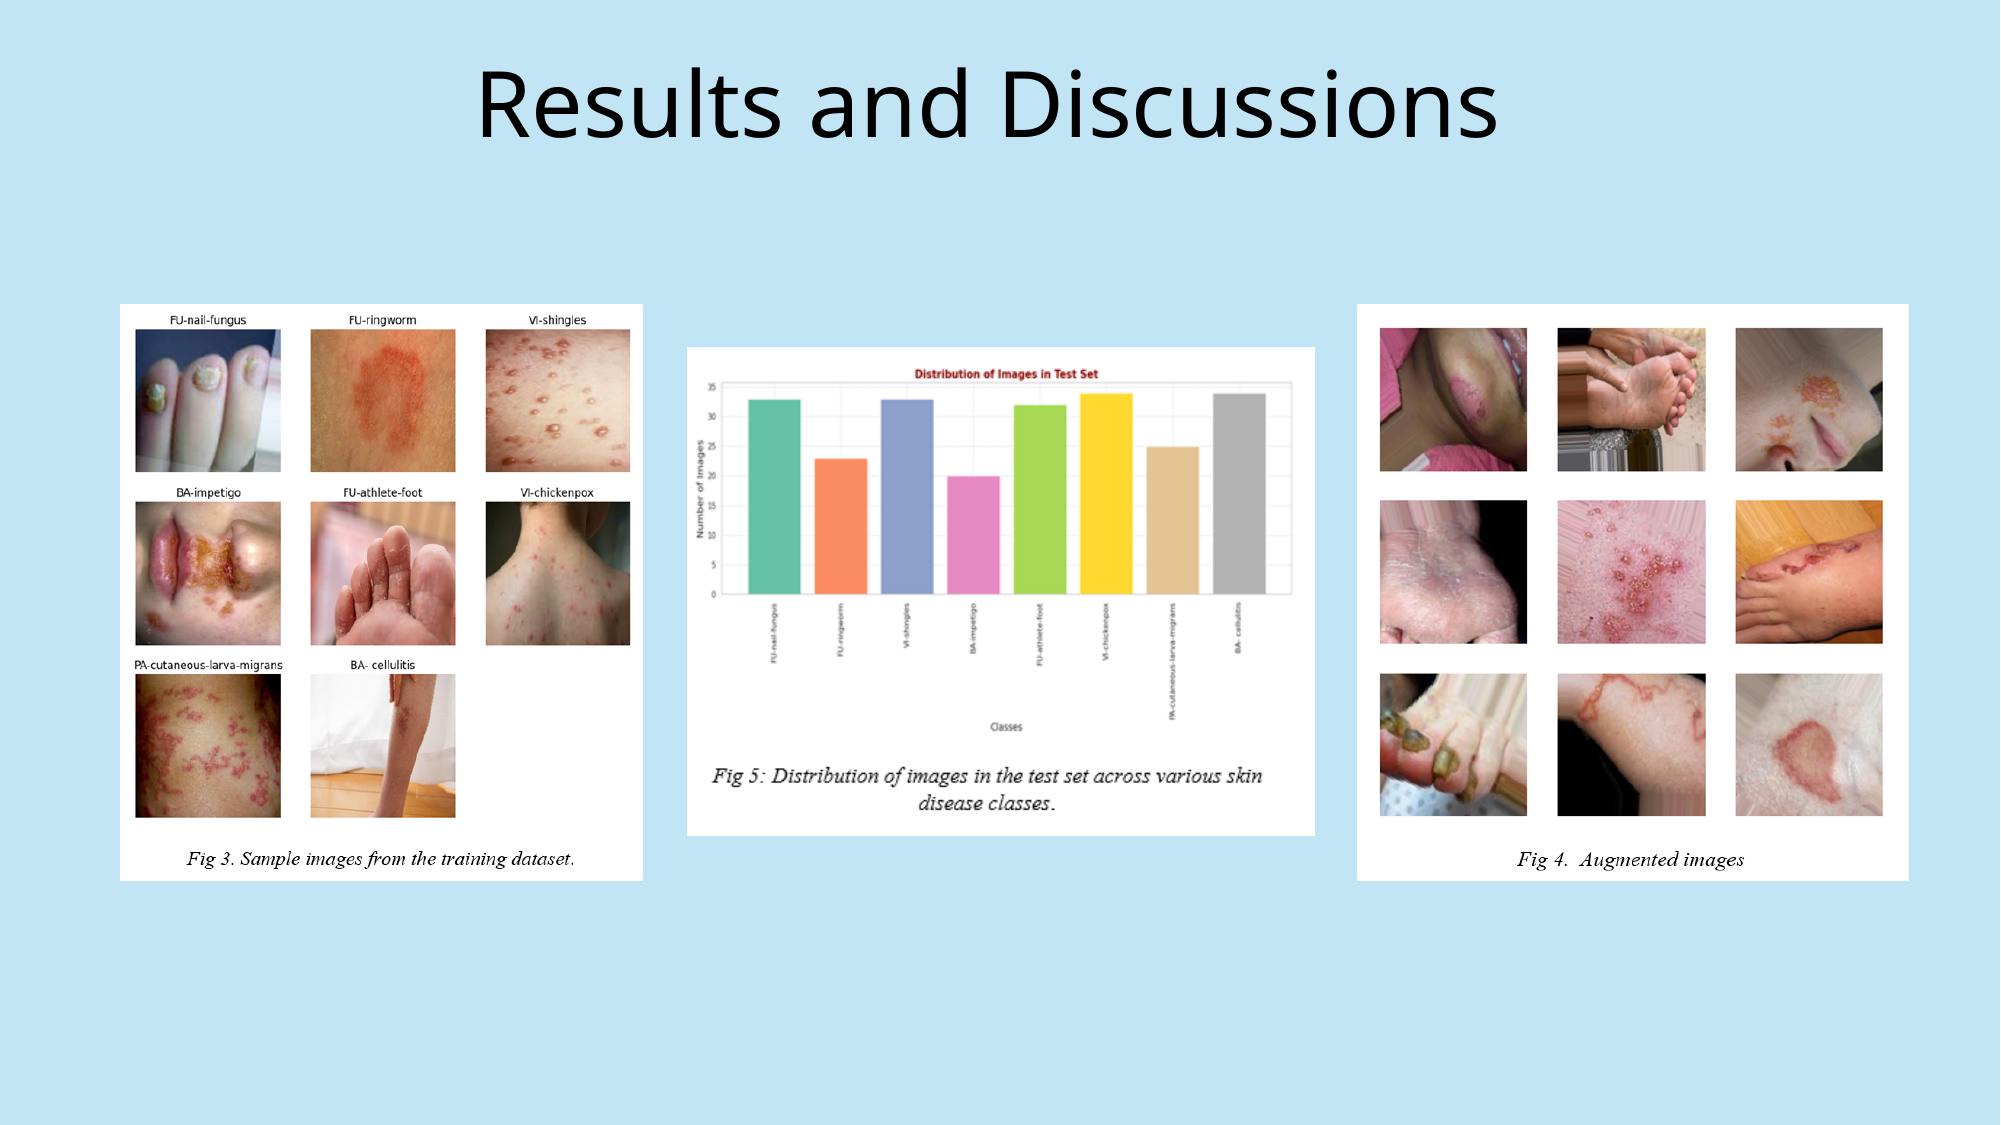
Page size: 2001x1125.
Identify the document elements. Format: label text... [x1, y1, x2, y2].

picture [119, 304, 643, 882]
picture [686, 347, 1315, 837]
title Results and Discussions [137, 0, 1863, 217]
picture [1357, 304, 1910, 882]
